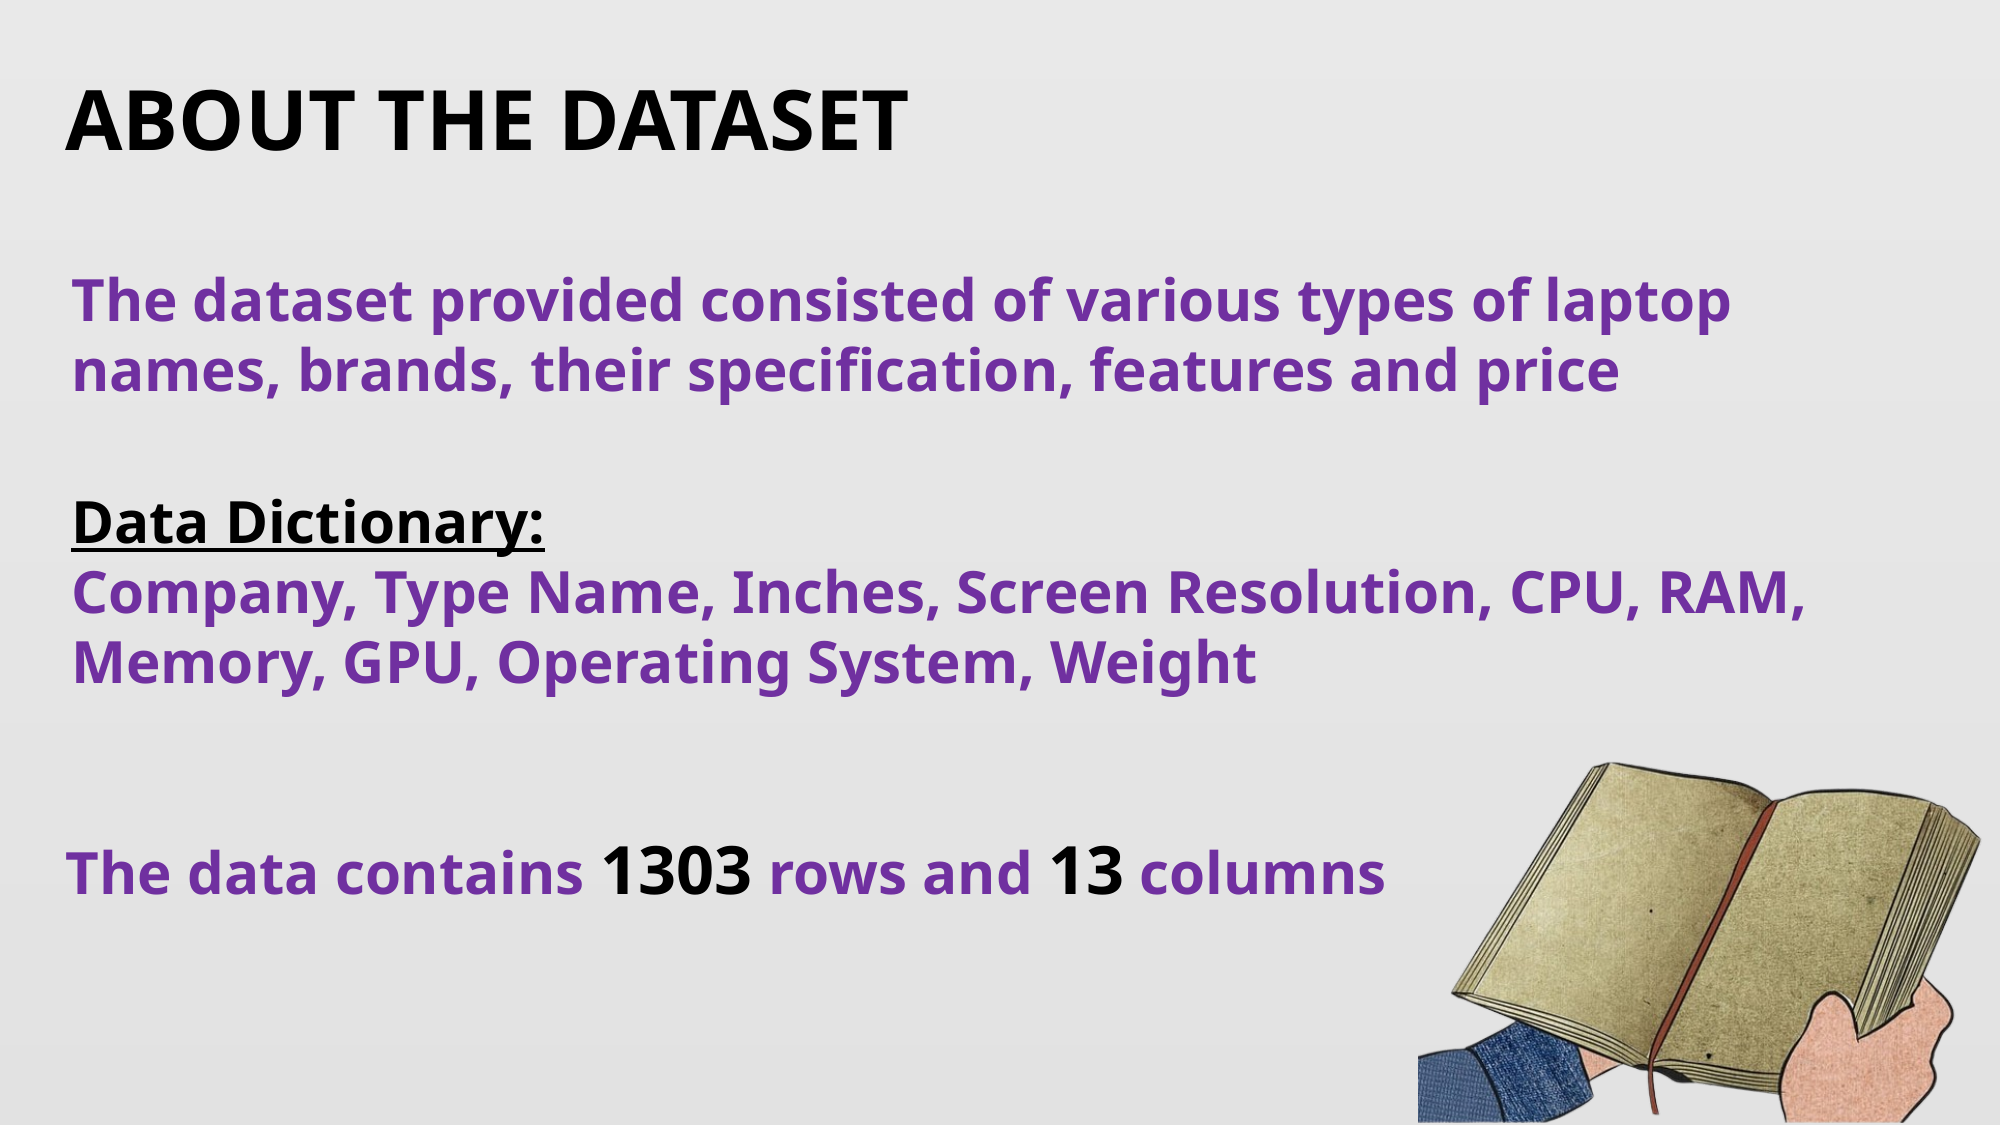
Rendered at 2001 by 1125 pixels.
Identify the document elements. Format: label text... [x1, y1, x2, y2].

text_box Data Dictionary: Company, Type Name, Inches, Screen Resolution, CPU, RAM, Memory, GPU, Operating System, Weight [56, 477, 1918, 703]
picture [1418, 666, 2000, 1125]
text_box ABOUT THE DATASET [50, 60, 1237, 175]
text_box The dataset provided consisted of various types of laptop names, brands, their specification, features and price [56, 256, 1883, 411]
text_box The data contains 1303 rows and 13 columns [50, 820, 1418, 916]
